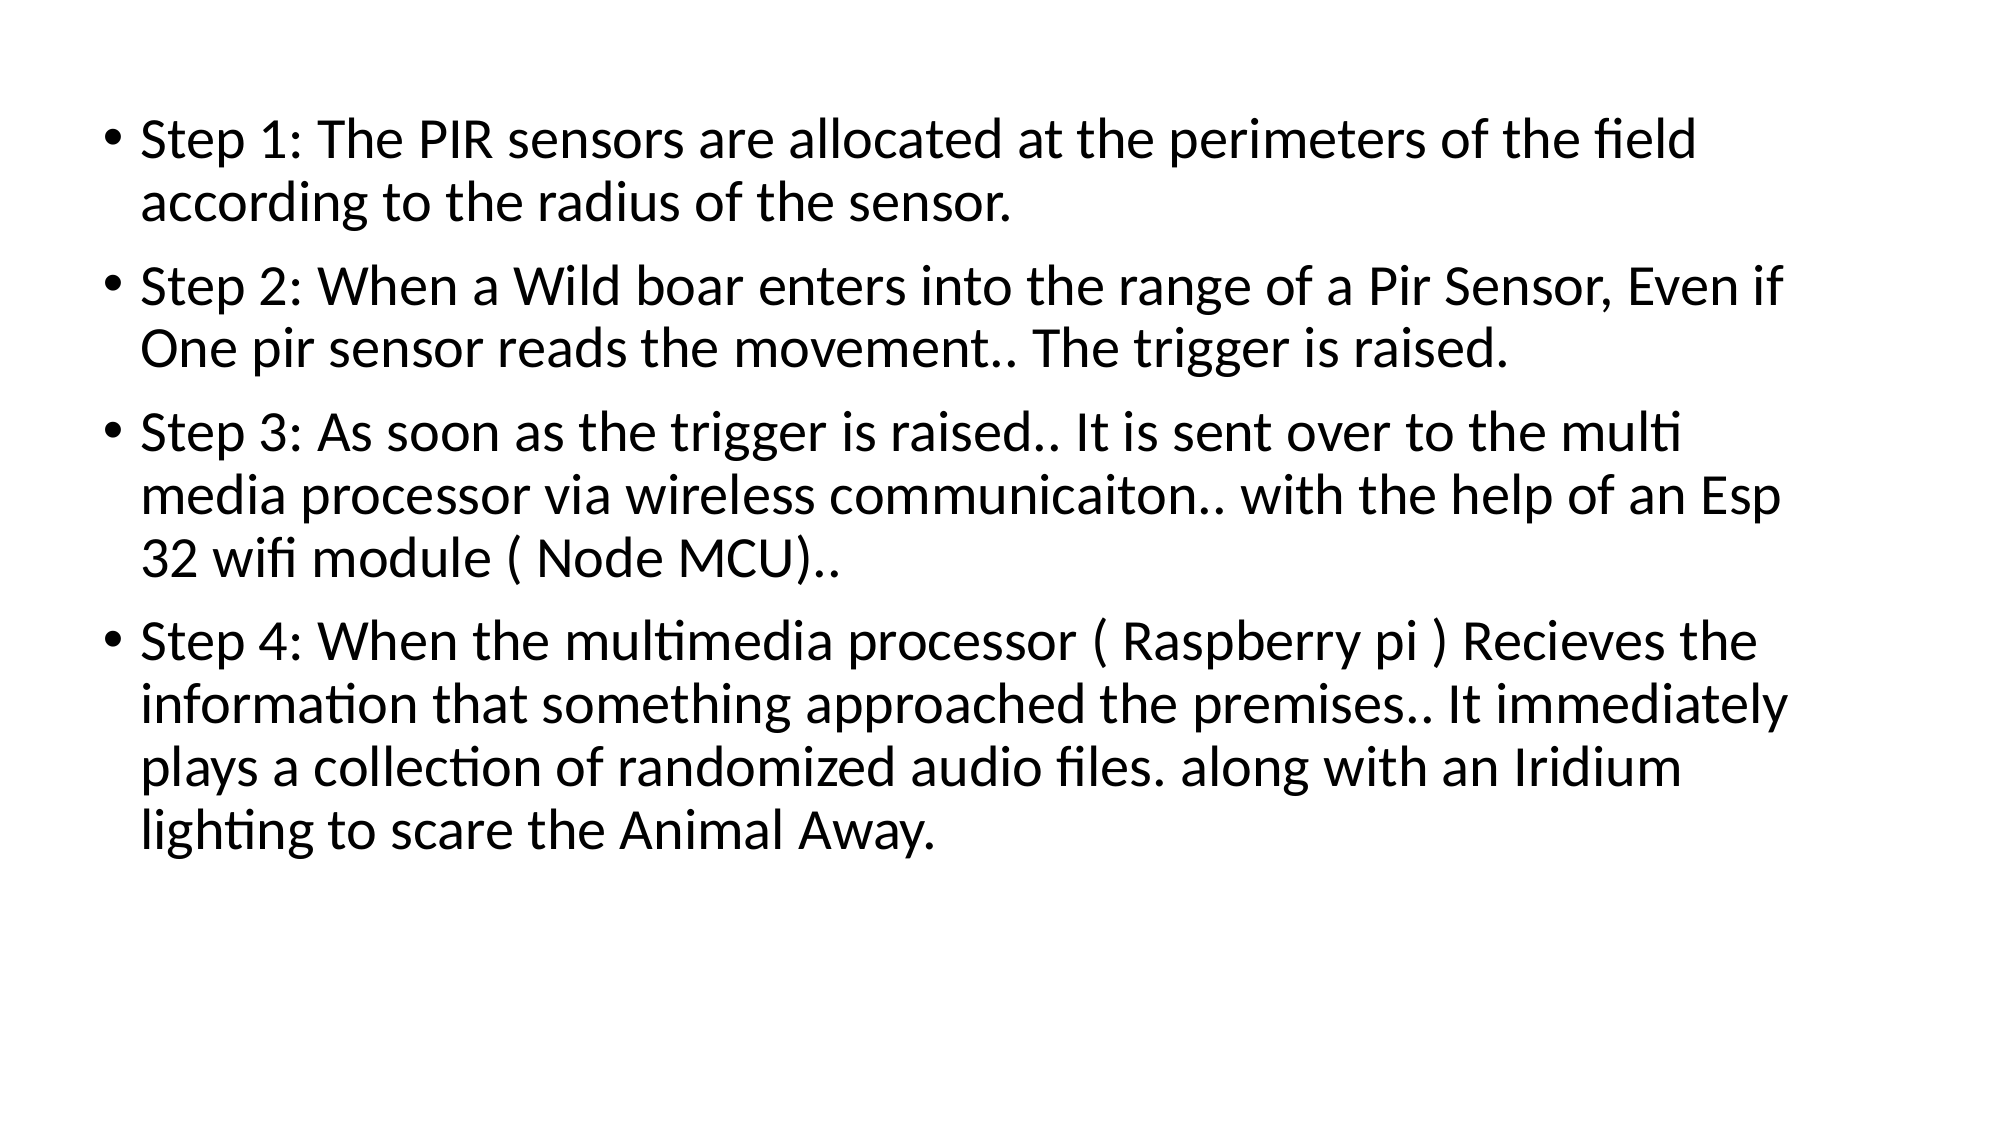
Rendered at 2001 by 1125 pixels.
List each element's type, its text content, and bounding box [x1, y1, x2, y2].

list Step 1: The PIR sensors are allocated at the perimeters of the field according to the radius of the sensor. Step 2: When a Wild boar enters into the range of a Pir Sensor, Even if One pir sensor reads the movement.. The trigger is raised. Step 3: As soon as the trigger is raised.. It is sent over to the multi media processor via wireless communicaiton.. with the help of an Esp 32 wifi module ( Node MCU).. Step 4: When the multimedia processor ( Raspberry pi ) Recieves the information that something approached the premises.. It immediately plays a collection of randomized audio files. along with an Iridium lighting to scare the Animal Away. [87, 100, 1813, 1125]
